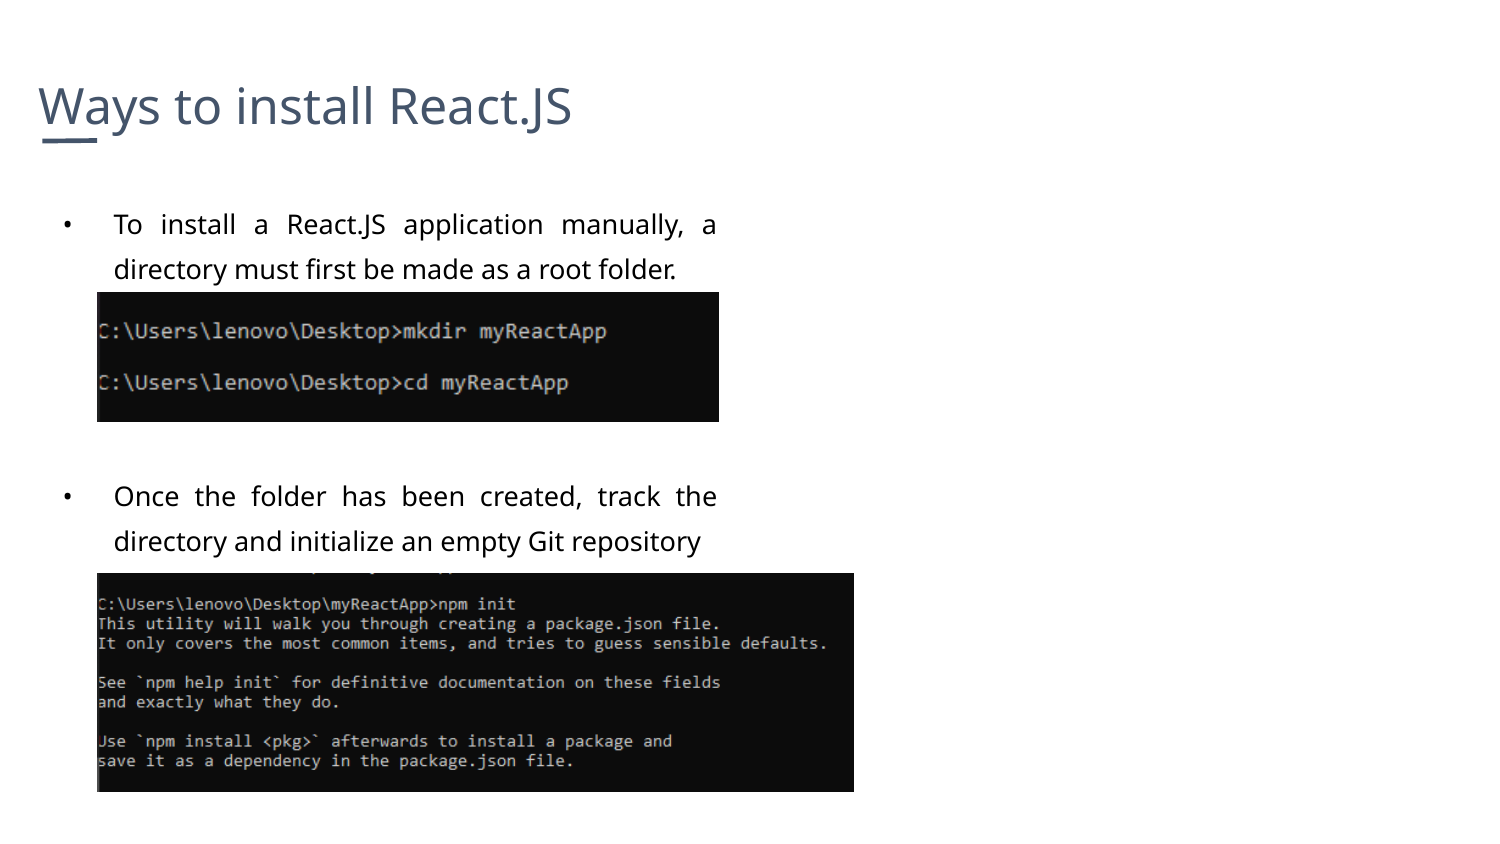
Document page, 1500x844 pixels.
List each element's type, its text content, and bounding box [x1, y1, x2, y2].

picture [96, 292, 719, 423]
list To install a React.JS application manually, a directory must first be made as a root folder. n n n Once the folder has been created, track the directory and initialize an empty Git repository [27, 189, 729, 791]
title Ways to install React.JS [27, 27, 1453, 190]
picture [96, 573, 854, 792]
